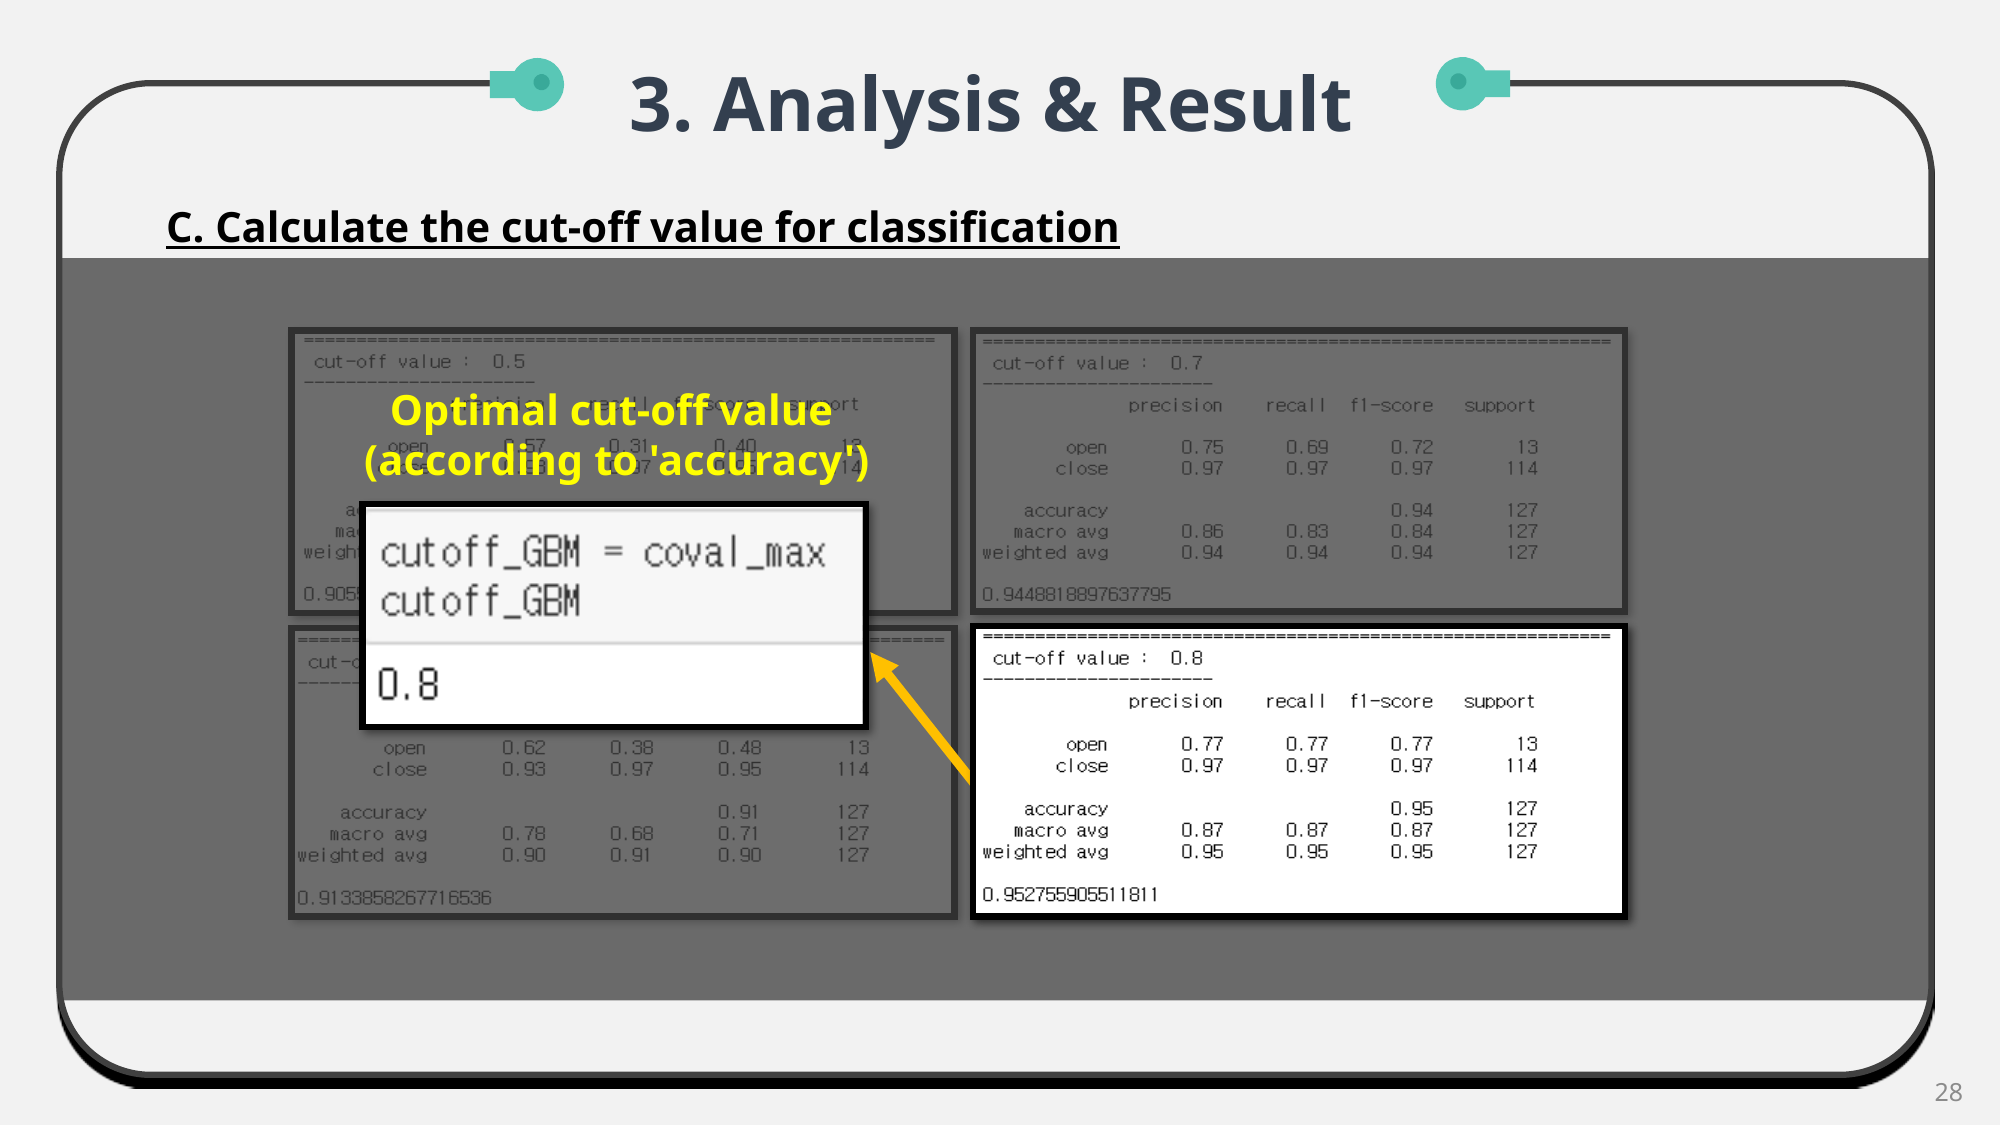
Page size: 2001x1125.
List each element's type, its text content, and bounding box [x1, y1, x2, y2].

text_box [58, 257, 1933, 1001]
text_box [489, 57, 565, 112]
slide_number 28 [1528, 1063, 1978, 1124]
text_box [58, 82, 1933, 257]
text_box C. Calculate the cut-off value for classification [151, 193, 1757, 257]
text_box 3. Analysis & Result [489, 3, 1495, 154]
picture [975, 333, 1622, 609]
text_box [870, 652, 975, 784]
picture [294, 333, 952, 914]
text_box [1435, 57, 1511, 111]
text_box [59, 1001, 1931, 1076]
picture [975, 629, 1622, 914]
